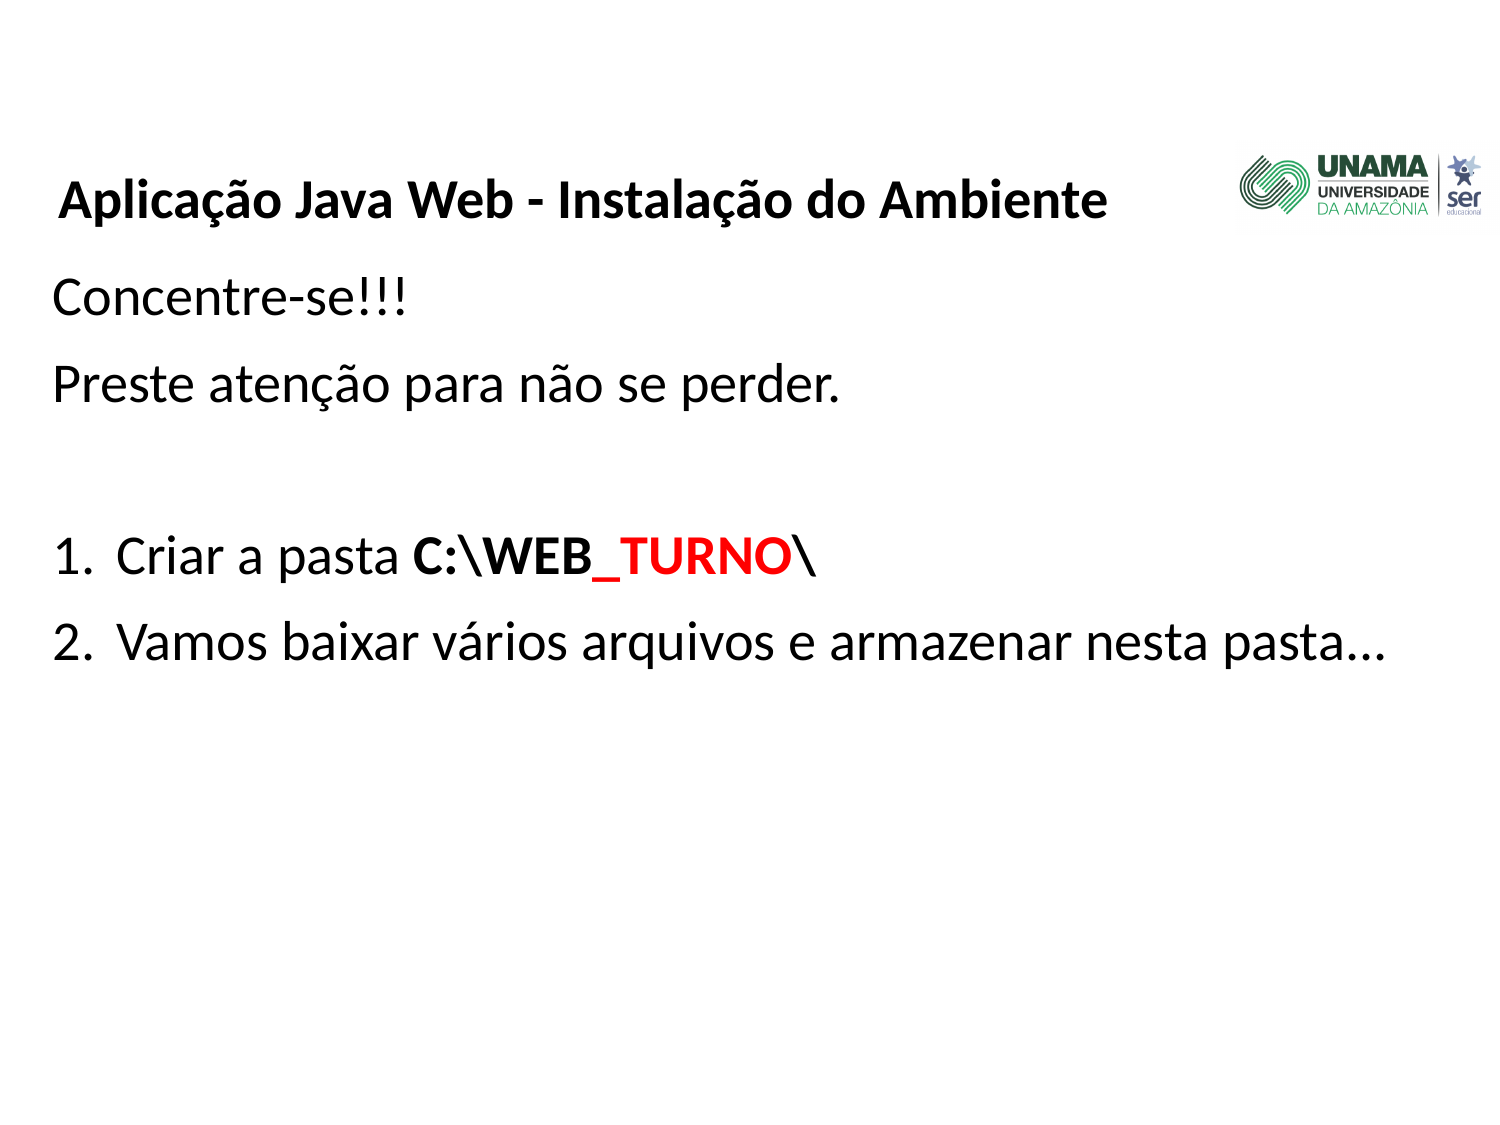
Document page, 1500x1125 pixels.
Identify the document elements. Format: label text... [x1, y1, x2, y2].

text_box Concentre-se!!! Preste atenção para não se perder. Criar a pasta C:\WEB_TURNO\ Vamos baixar vários arquivos e armazenar nesta pasta... [38, 252, 1471, 680]
picture [1235, 140, 1500, 235]
text_box Aplicação Java Web - Instalação do Ambiente [44, 155, 1124, 238]
